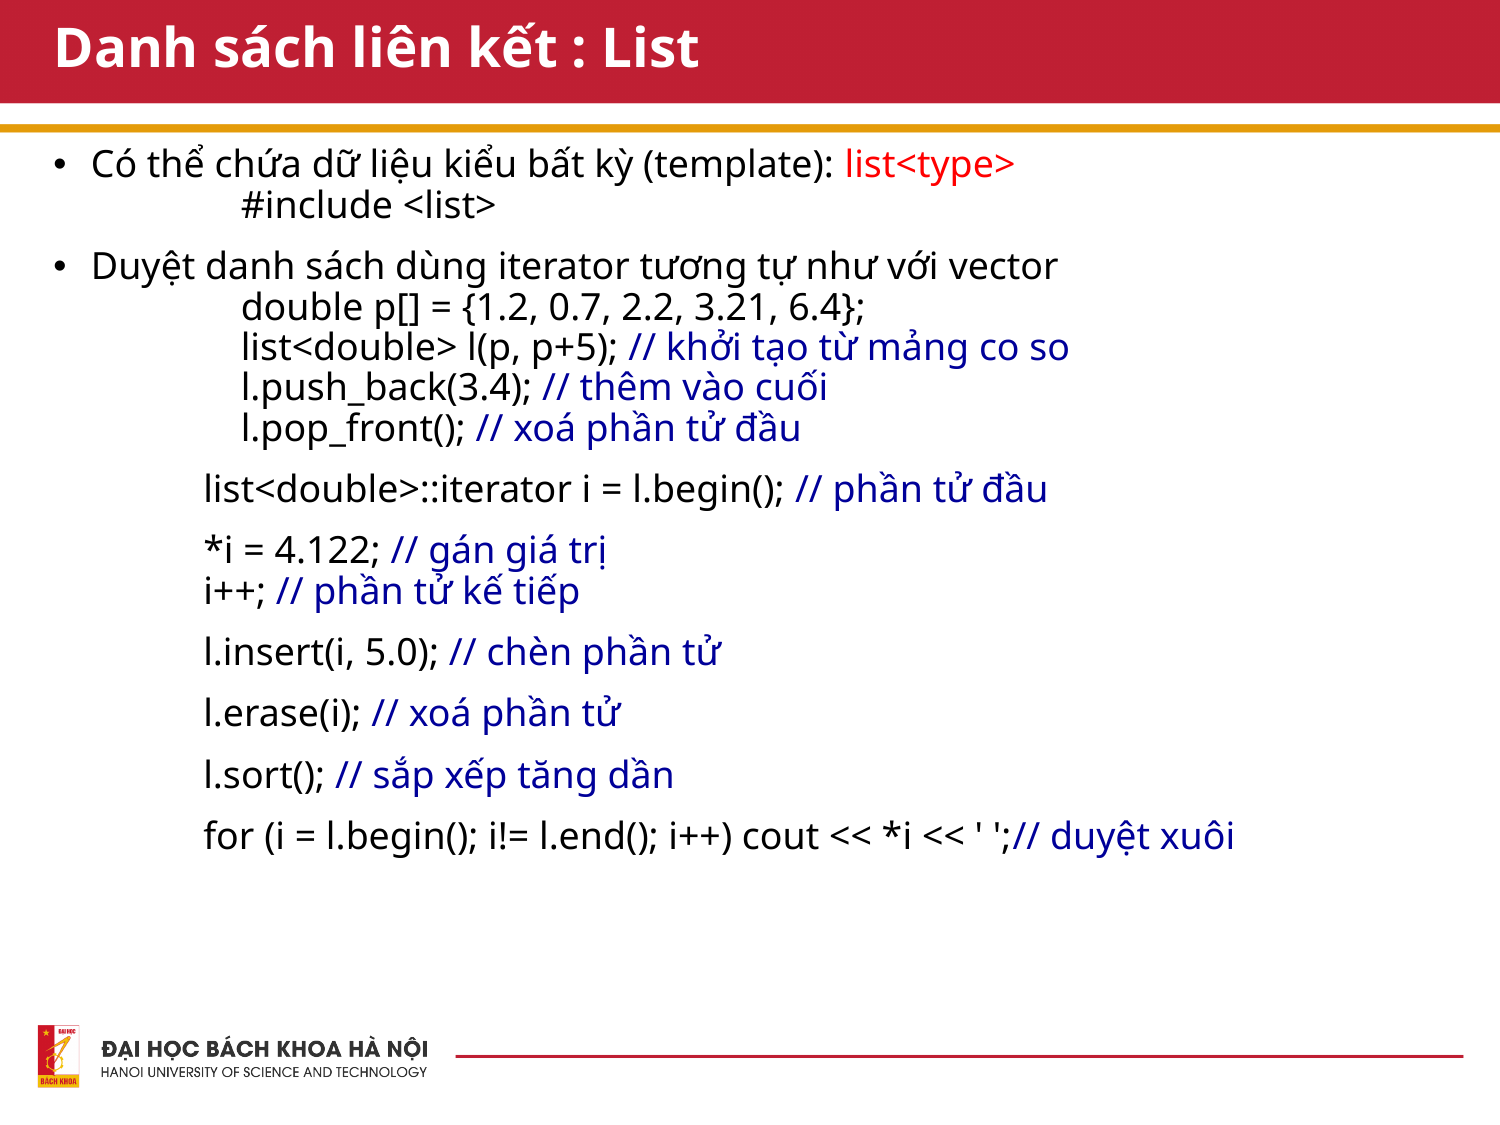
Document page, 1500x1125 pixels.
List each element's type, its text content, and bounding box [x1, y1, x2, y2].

list Có thể chứa dữ liệu kiểu bất kỳ (template): list<type> #include <list> Duyệt danh sách dùng iterator tương tự như với vector double p[] = {1.2, 0.7, 2.2, 3.21, 6.4}; list<double> l(p, p+5); // khởi tạo từ mảng co so l.push_back(3.4); // thêm vào cuối l.pop_front(); // xoá phần tử đầu list<double>::iterator i = l.begin(); // phần tử đầu *i = 4.122; // gán giá trị i++; // phần tử kế tiếp l.insert(i, 5.0); // chèn phần tử l.erase(i); // xoá phần tử l.sort(); // sắp xếp tăng dần for (i = l.begin(); i!= l.end(); i++) cout << *i << ' ';// duyệt xuôi [38, 138, 1462, 1008]
picture [0, 0, 1500, 1125]
title Danh sách liên kết : List [38, 12, 1462, 87]
